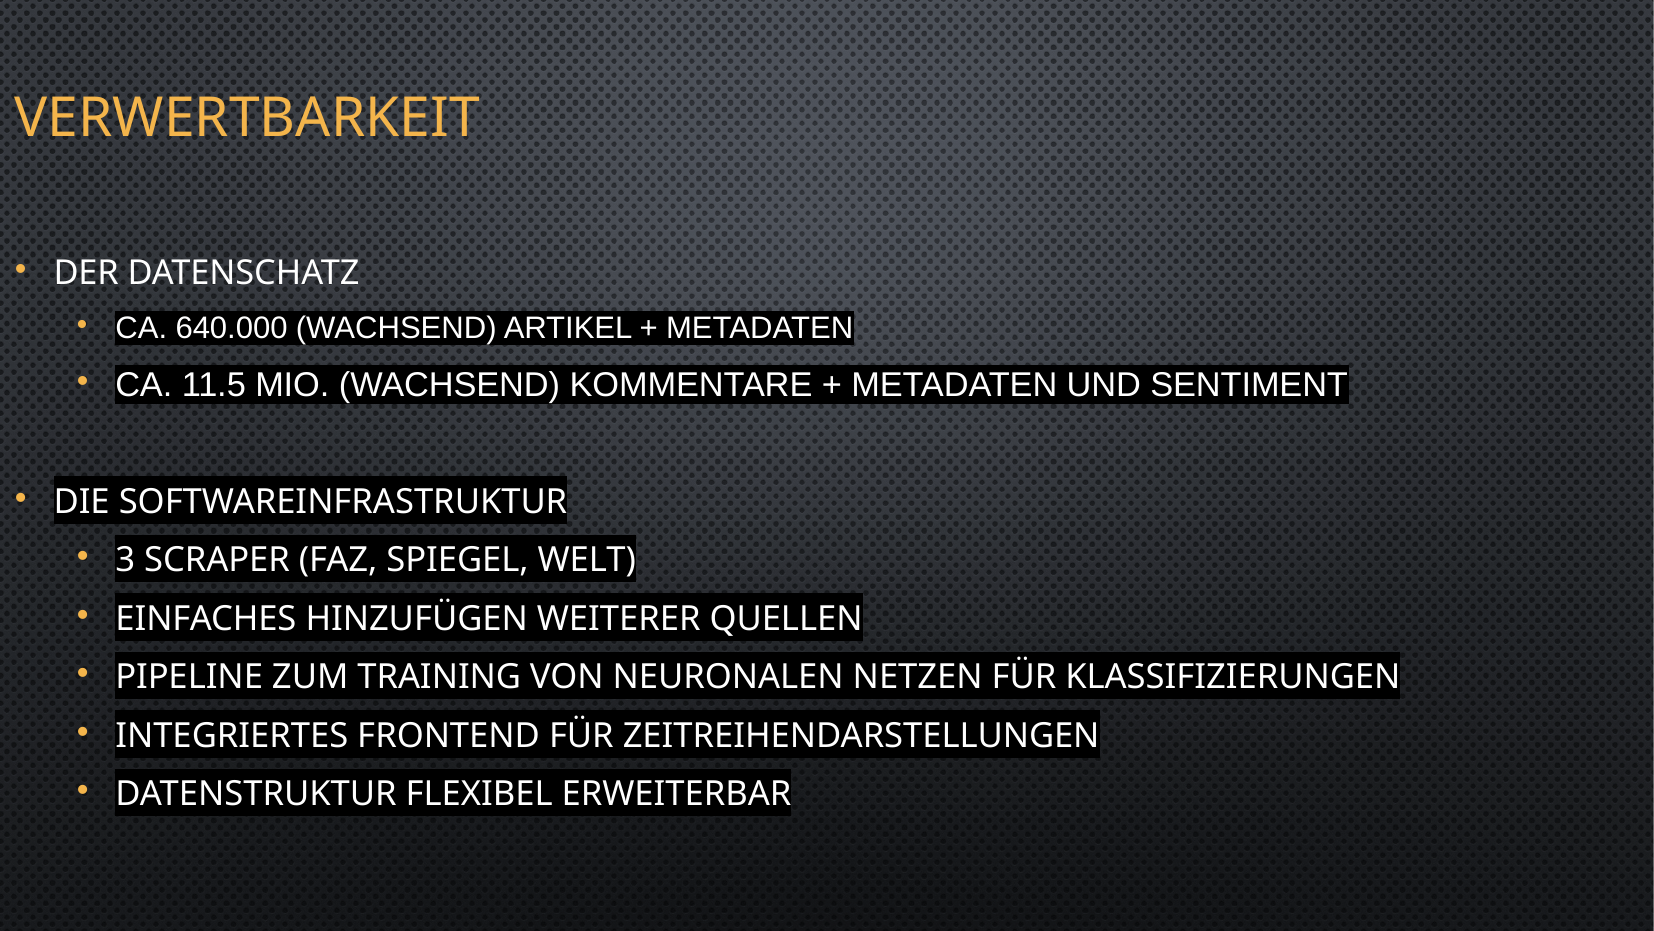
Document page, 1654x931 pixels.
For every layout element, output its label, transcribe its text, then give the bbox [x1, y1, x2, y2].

text_box Verwertbarkeit [0, 12, 1531, 218]
text_box Der Datenschatz Ca. 640.000 (wachsend) Artikel + Metadaten Ca. 11.5 Mio. (wachsend) Kommentare + Metadaten und Sentiment Die Softwareinfrastruktur 3 Scraper (FAz, Spiegel, Welt) Einfaches Hinzufügen weiterer Quellen Pipeline zum Training von Neuronalen netzen für Klassifizierungen Integriertes Frontend für zeitreihendarstellungen Datenstruktur flexibel erweiterbar [0, 241, 1489, 822]
picture [0, 0, 1654, 931]
